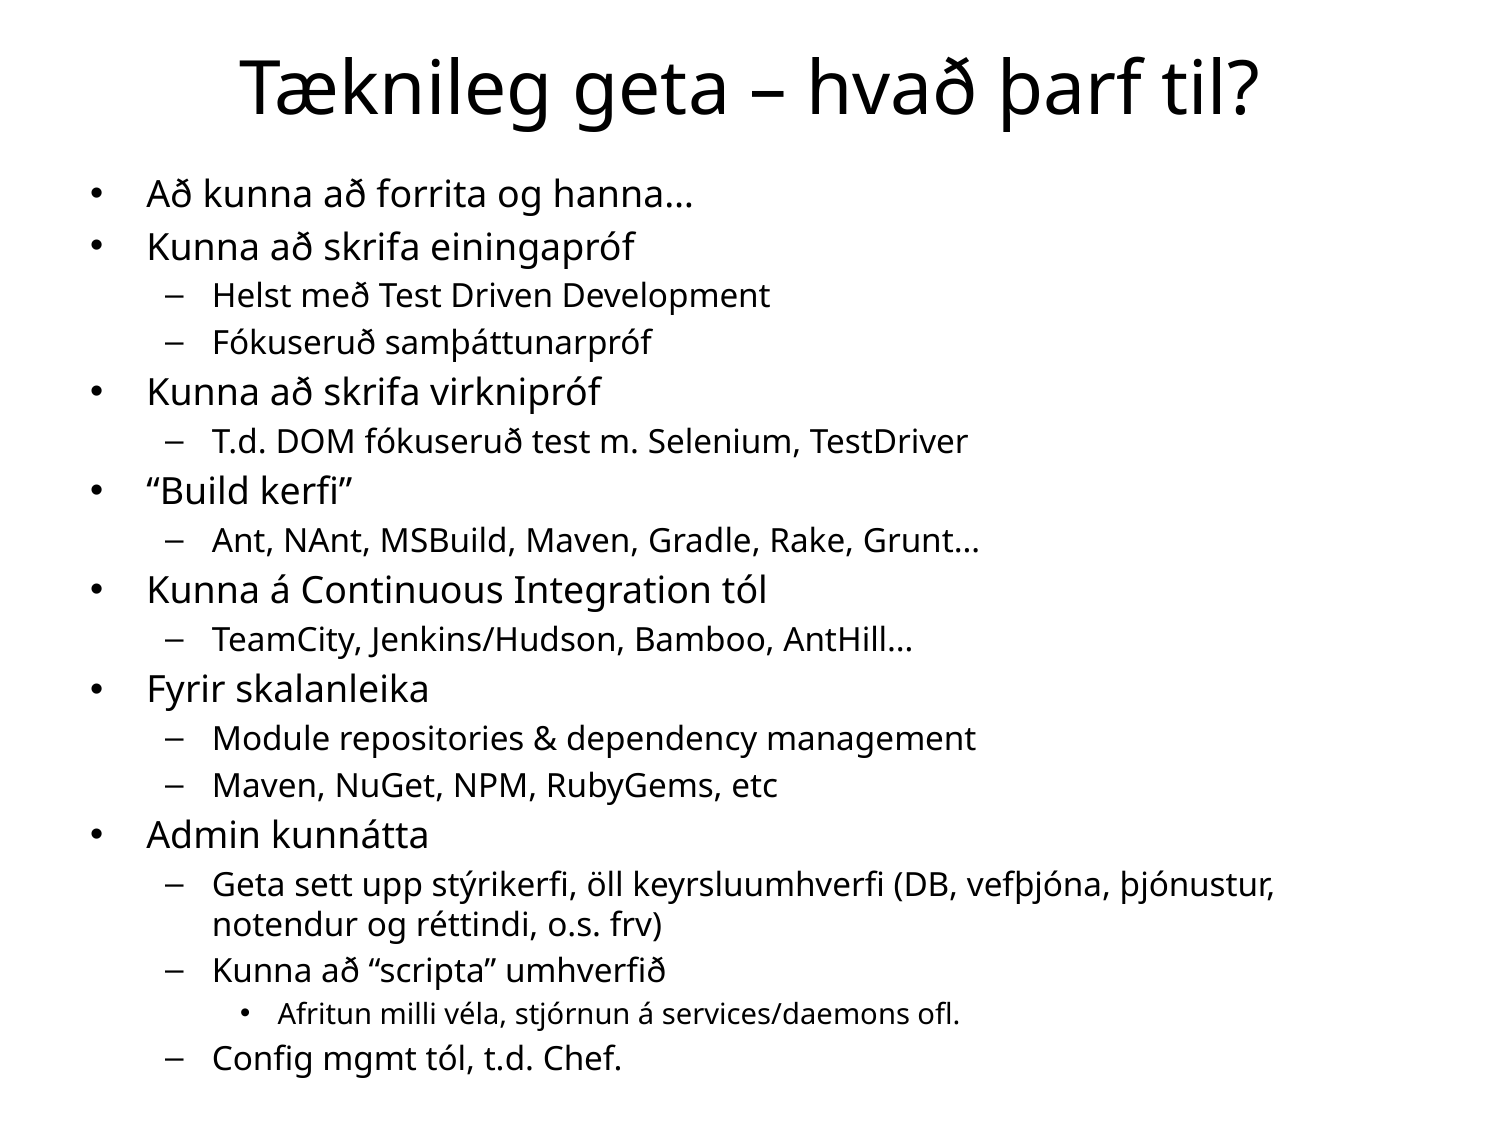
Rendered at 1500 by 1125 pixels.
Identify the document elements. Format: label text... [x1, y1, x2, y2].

title Tæknileg geta – hvað þarf til? [75, 7, 1425, 162]
list Að kunna að forrita og hanna… Kunna að skrifa einingapróf Helst með Test Driven Development Fókuseruð samþáttunarpróf Kunna að skrifa virknipróf T.d. DOM fókuseruð test m. Selenium, TestDriver “Build kerfi” Ant, NAnt, MSBuild, Maven, Gradle, Rake, Grunt… Kunna á Continuous Integration tól TeamCity, Jenkins/Hudson, Bamboo, AntHill… Fyrir skalanleika Module repositories & dependency management Maven, NuGet, NPM, RubyGems, etc Admin kunnátta Geta sett upp stýrikerfi, öll keyrsluumhverfi (DB, vefþjóna, þjónustur, notendur og réttindi, o.s. frv) Kunna að “scripta” umhverfið Afritun milli véla, stjórnun á services/daemons ofl. Config mgmt tól, t.d. Chef. [75, 162, 1425, 1075]
